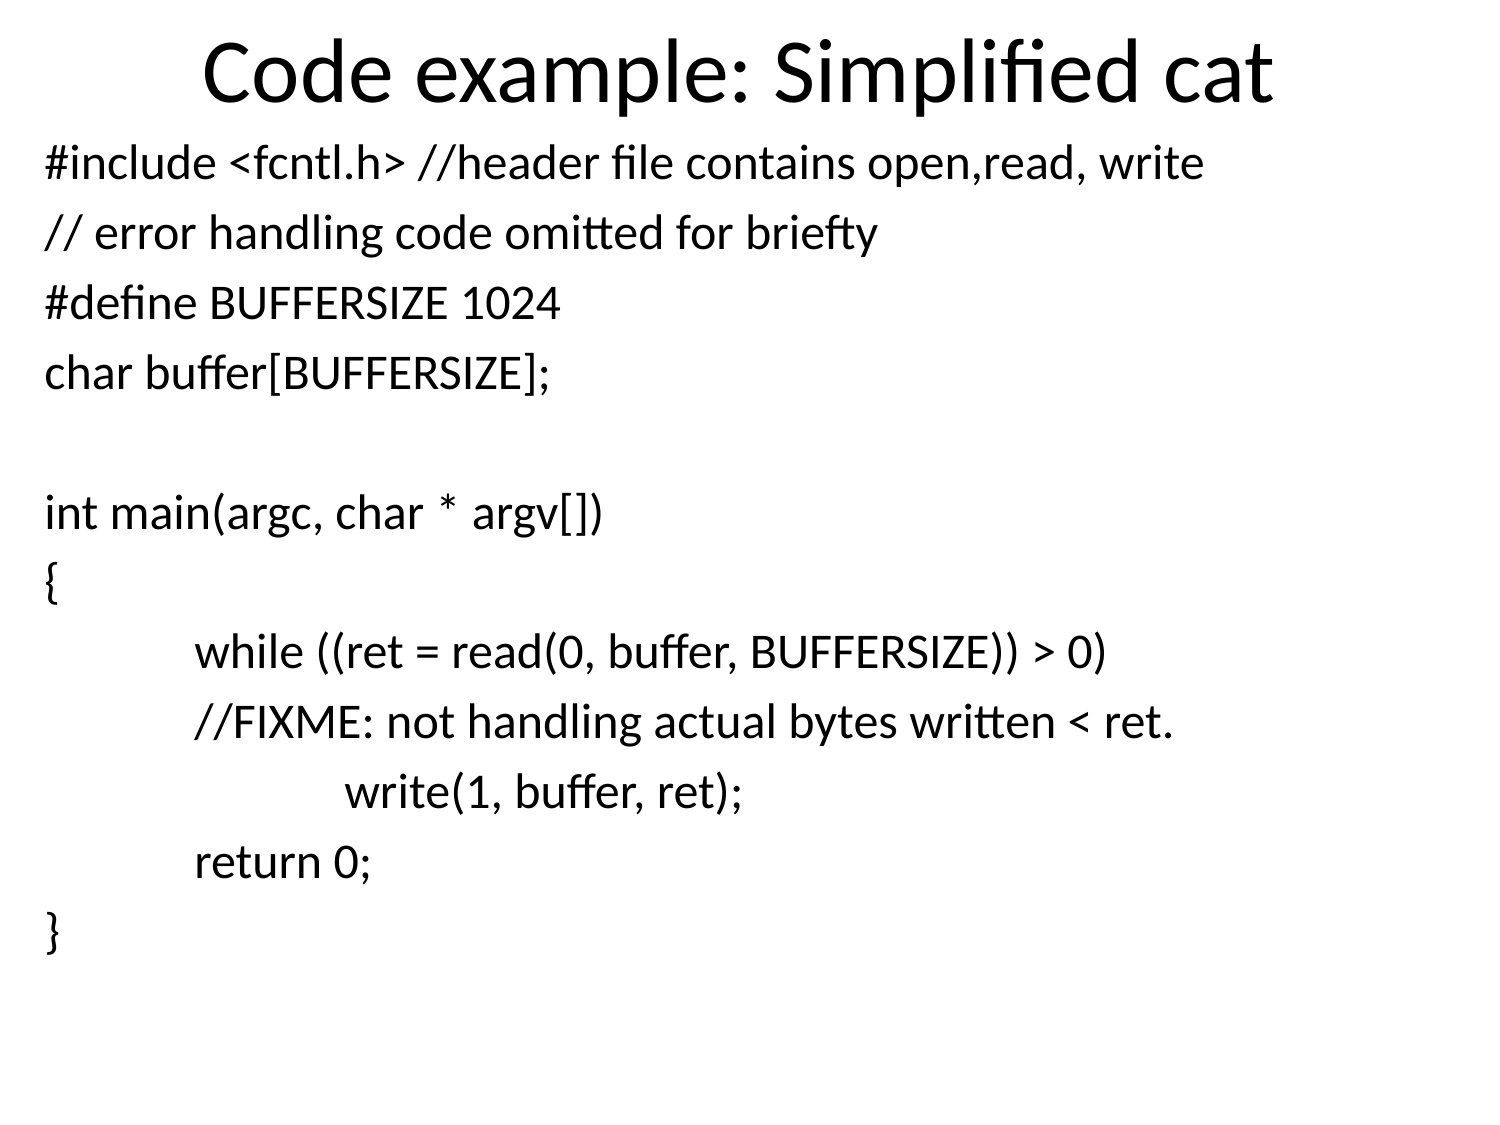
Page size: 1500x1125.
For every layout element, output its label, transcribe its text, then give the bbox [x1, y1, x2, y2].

title Code example: Simplified cat [75, 0, 1425, 121]
list #include <fcntl.h> //header file contains open,read, write // error handling code omitted for briefty #define BUFFERSIZE 1024 char buffer[BUFFERSIZE]; int main(argc, char * argv[]) { while ((ret = read(0, buffer, BUFFERSIZE)) > 0) //FIXME: not handling actual bytes written < ret. write(1, buffer, ret); return 0; } [29, 121, 1425, 1106]
